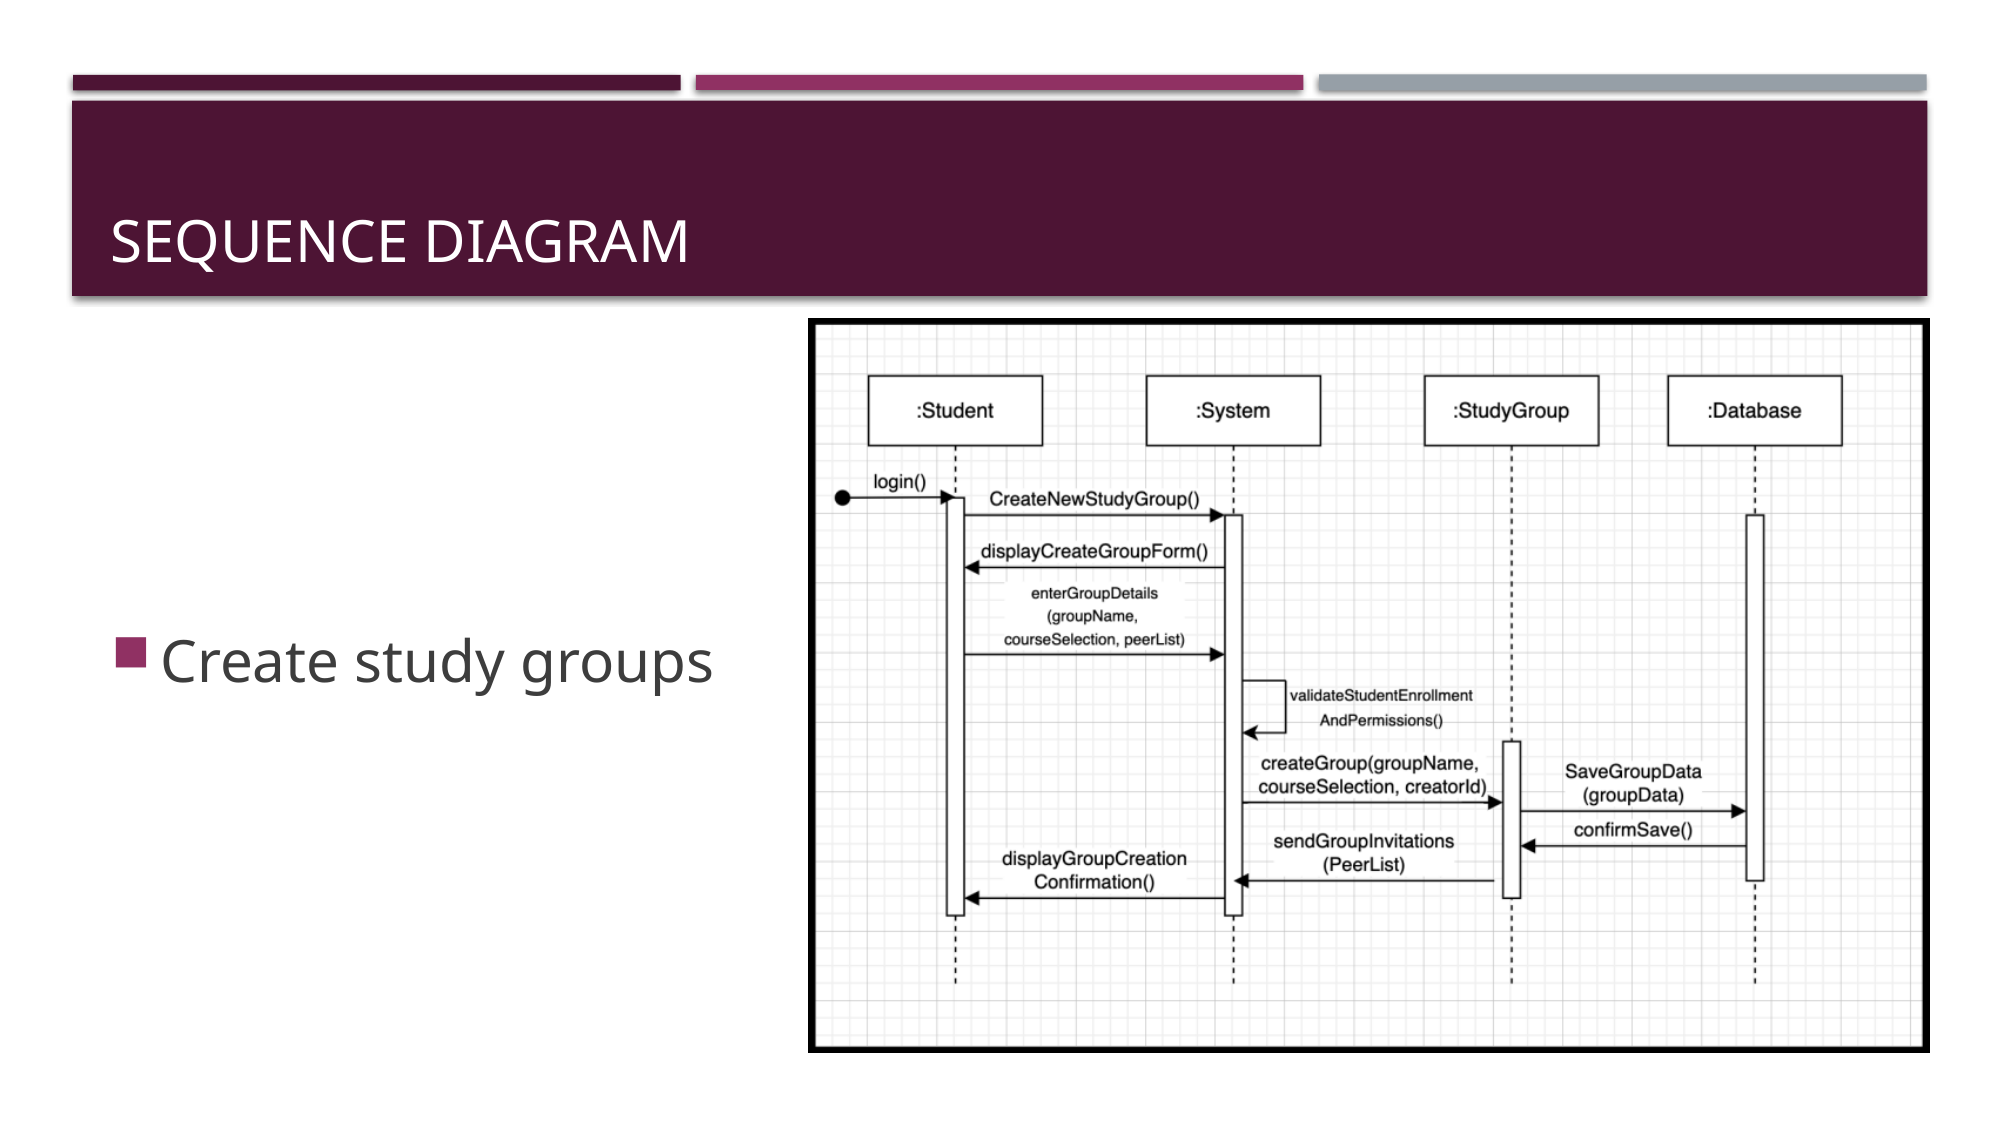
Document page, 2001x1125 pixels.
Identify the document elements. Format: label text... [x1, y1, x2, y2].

picture [808, 317, 1931, 1054]
list Create study groups [95, 357, 802, 962]
title Sequence diagram [95, 115, 1905, 282]
